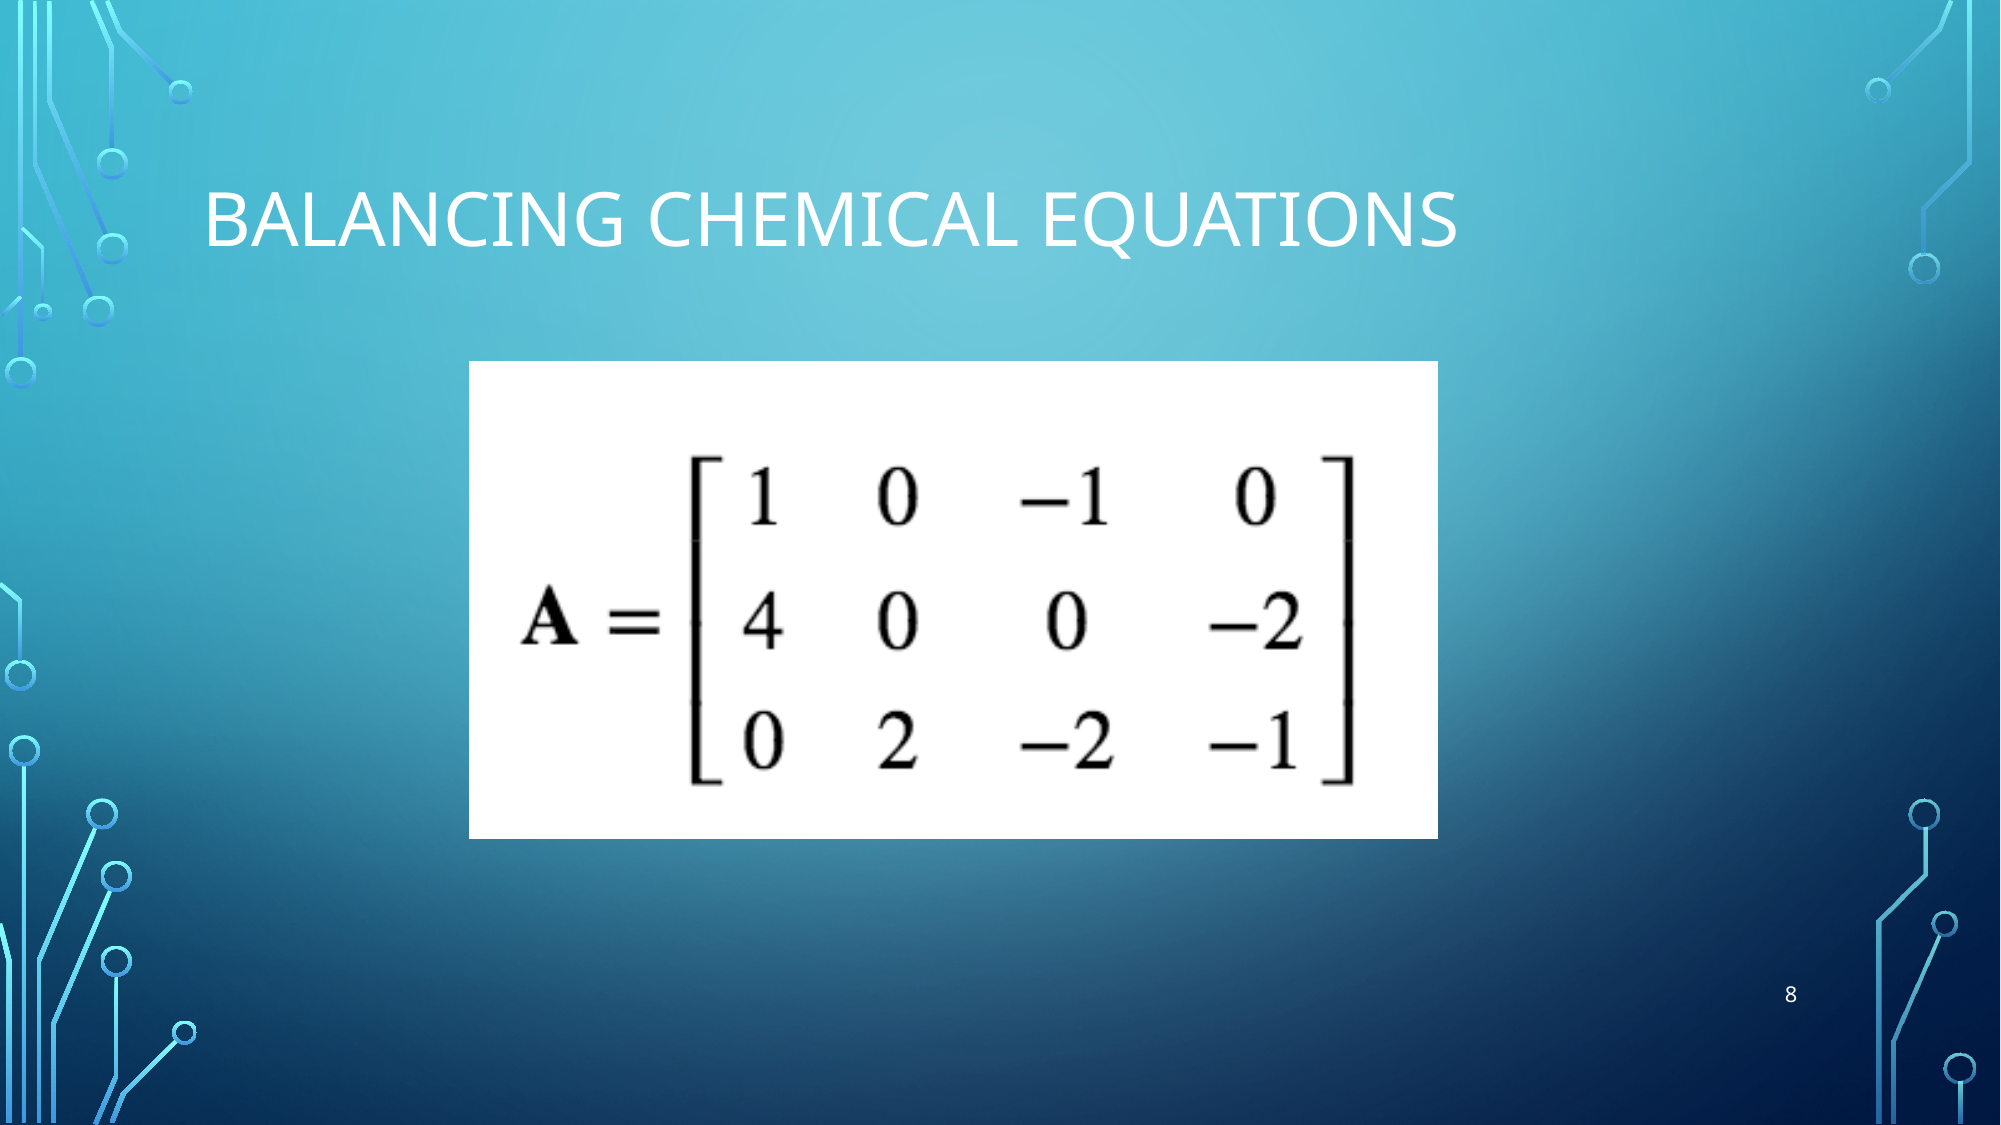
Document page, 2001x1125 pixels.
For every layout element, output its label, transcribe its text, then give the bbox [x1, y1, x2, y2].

title BALANCING CHEMICAL EQUATIONS [187, 101, 1813, 344]
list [469, 361, 1439, 839]
slide_number 8 [1685, 965, 1813, 1025]
